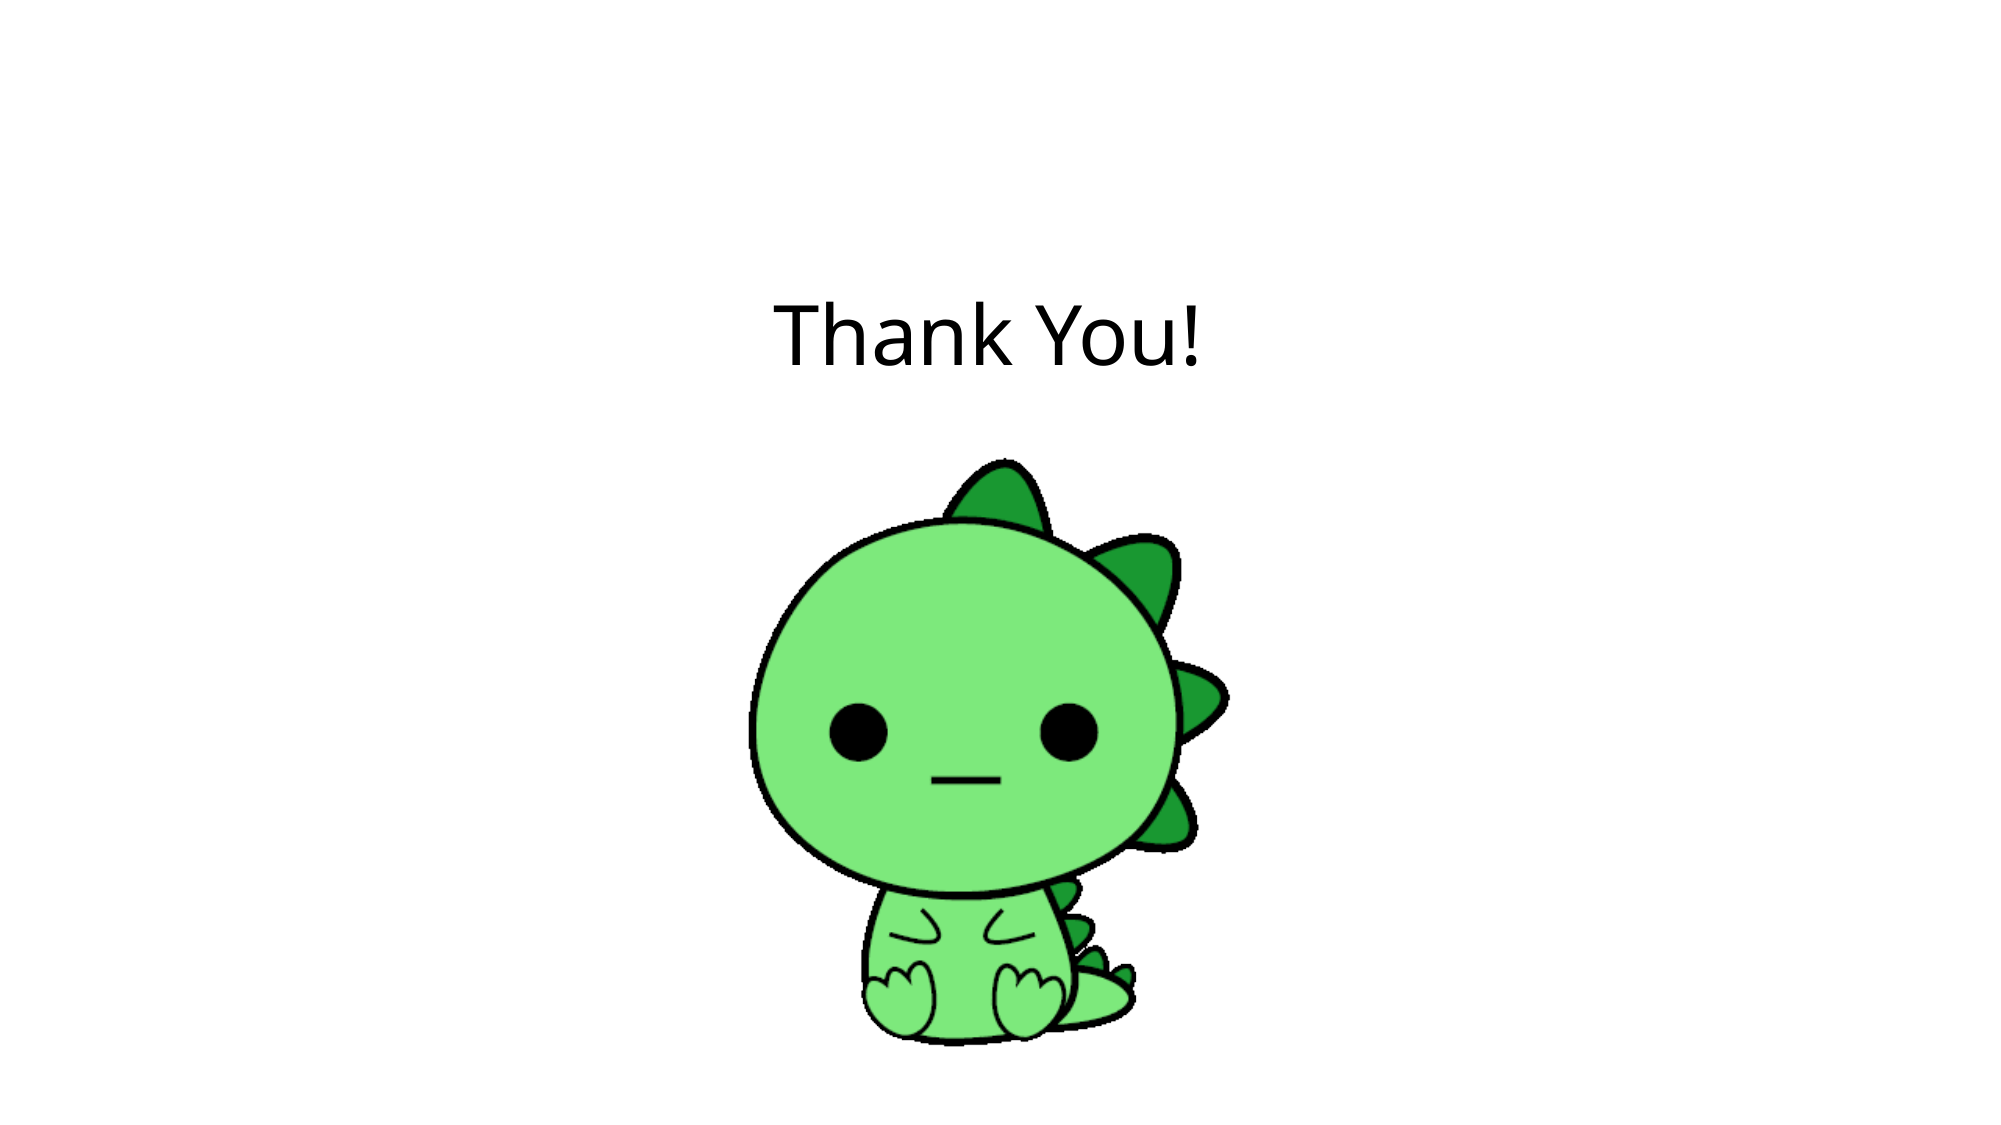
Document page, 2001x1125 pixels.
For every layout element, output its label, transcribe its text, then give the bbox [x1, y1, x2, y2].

picture [669, 433, 1307, 1072]
text_box Thank You! [681, 274, 1296, 390]
